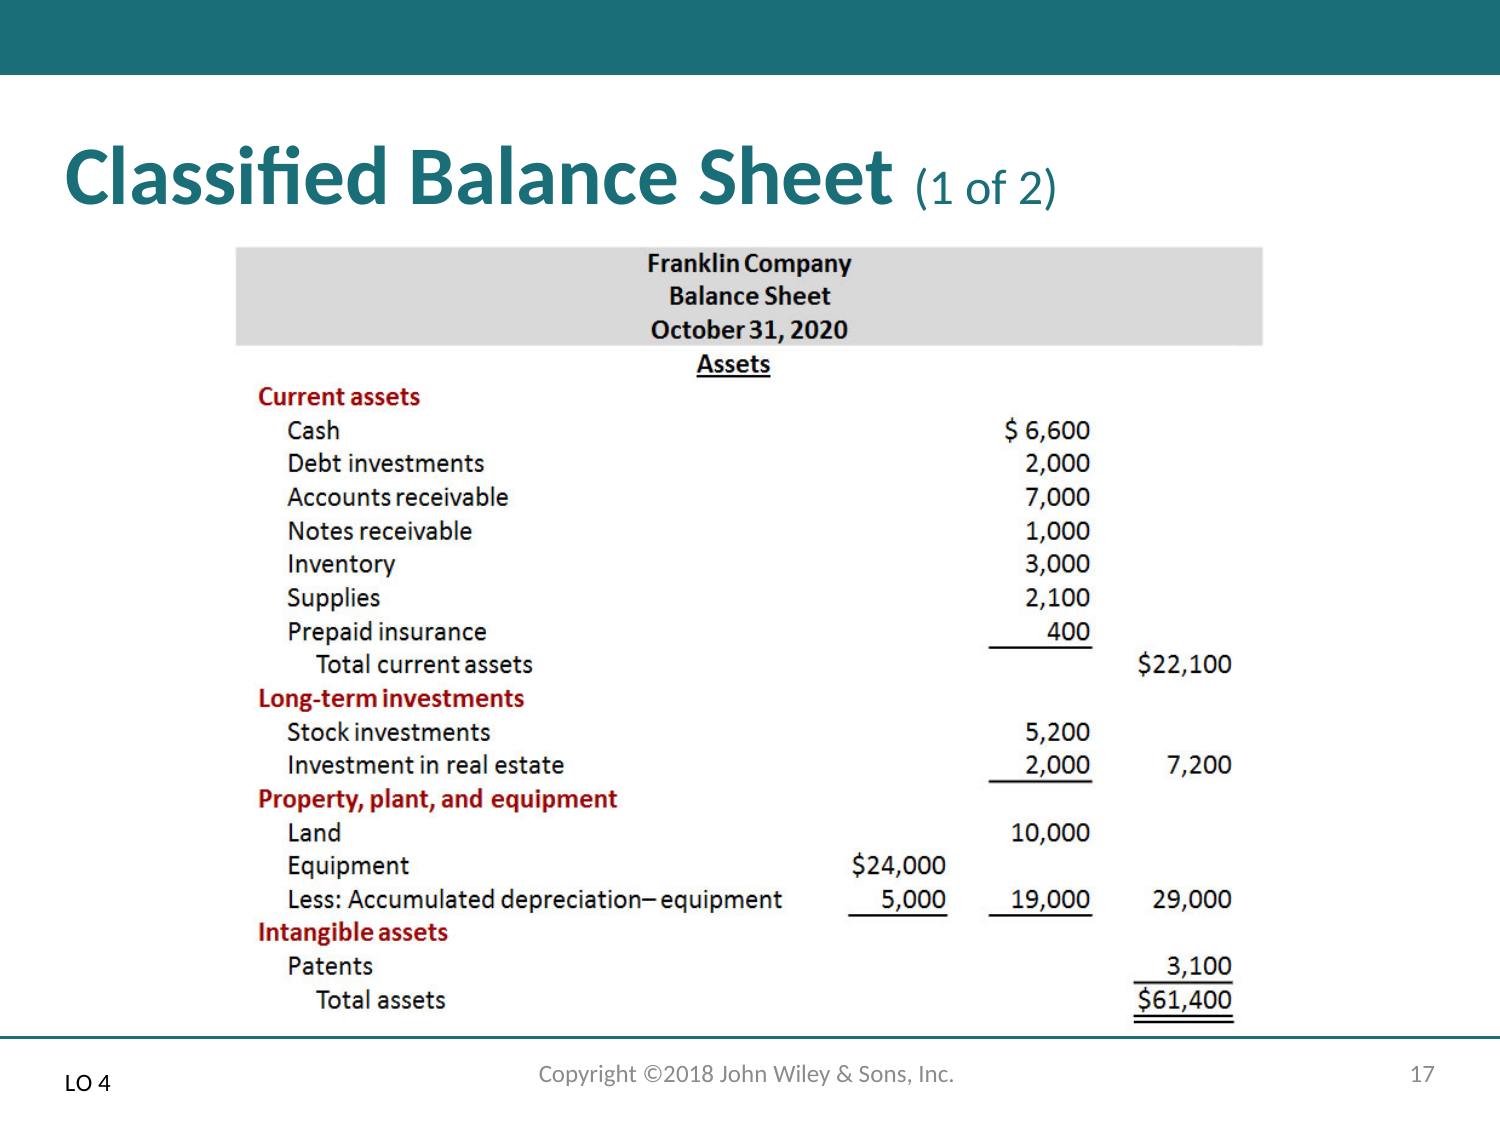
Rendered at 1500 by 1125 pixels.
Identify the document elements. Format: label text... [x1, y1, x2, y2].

footer Copyright ©2018 John Wiley & Sons, Inc. [496, 1042, 1004, 1103]
list L O 4 [50, 1062, 200, 1103]
slide_number 17 [1059, 1042, 1450, 1103]
title Classified Balance Sheet (1 of 2) [50, 125, 1450, 225]
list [234, 237, 1266, 1033]
